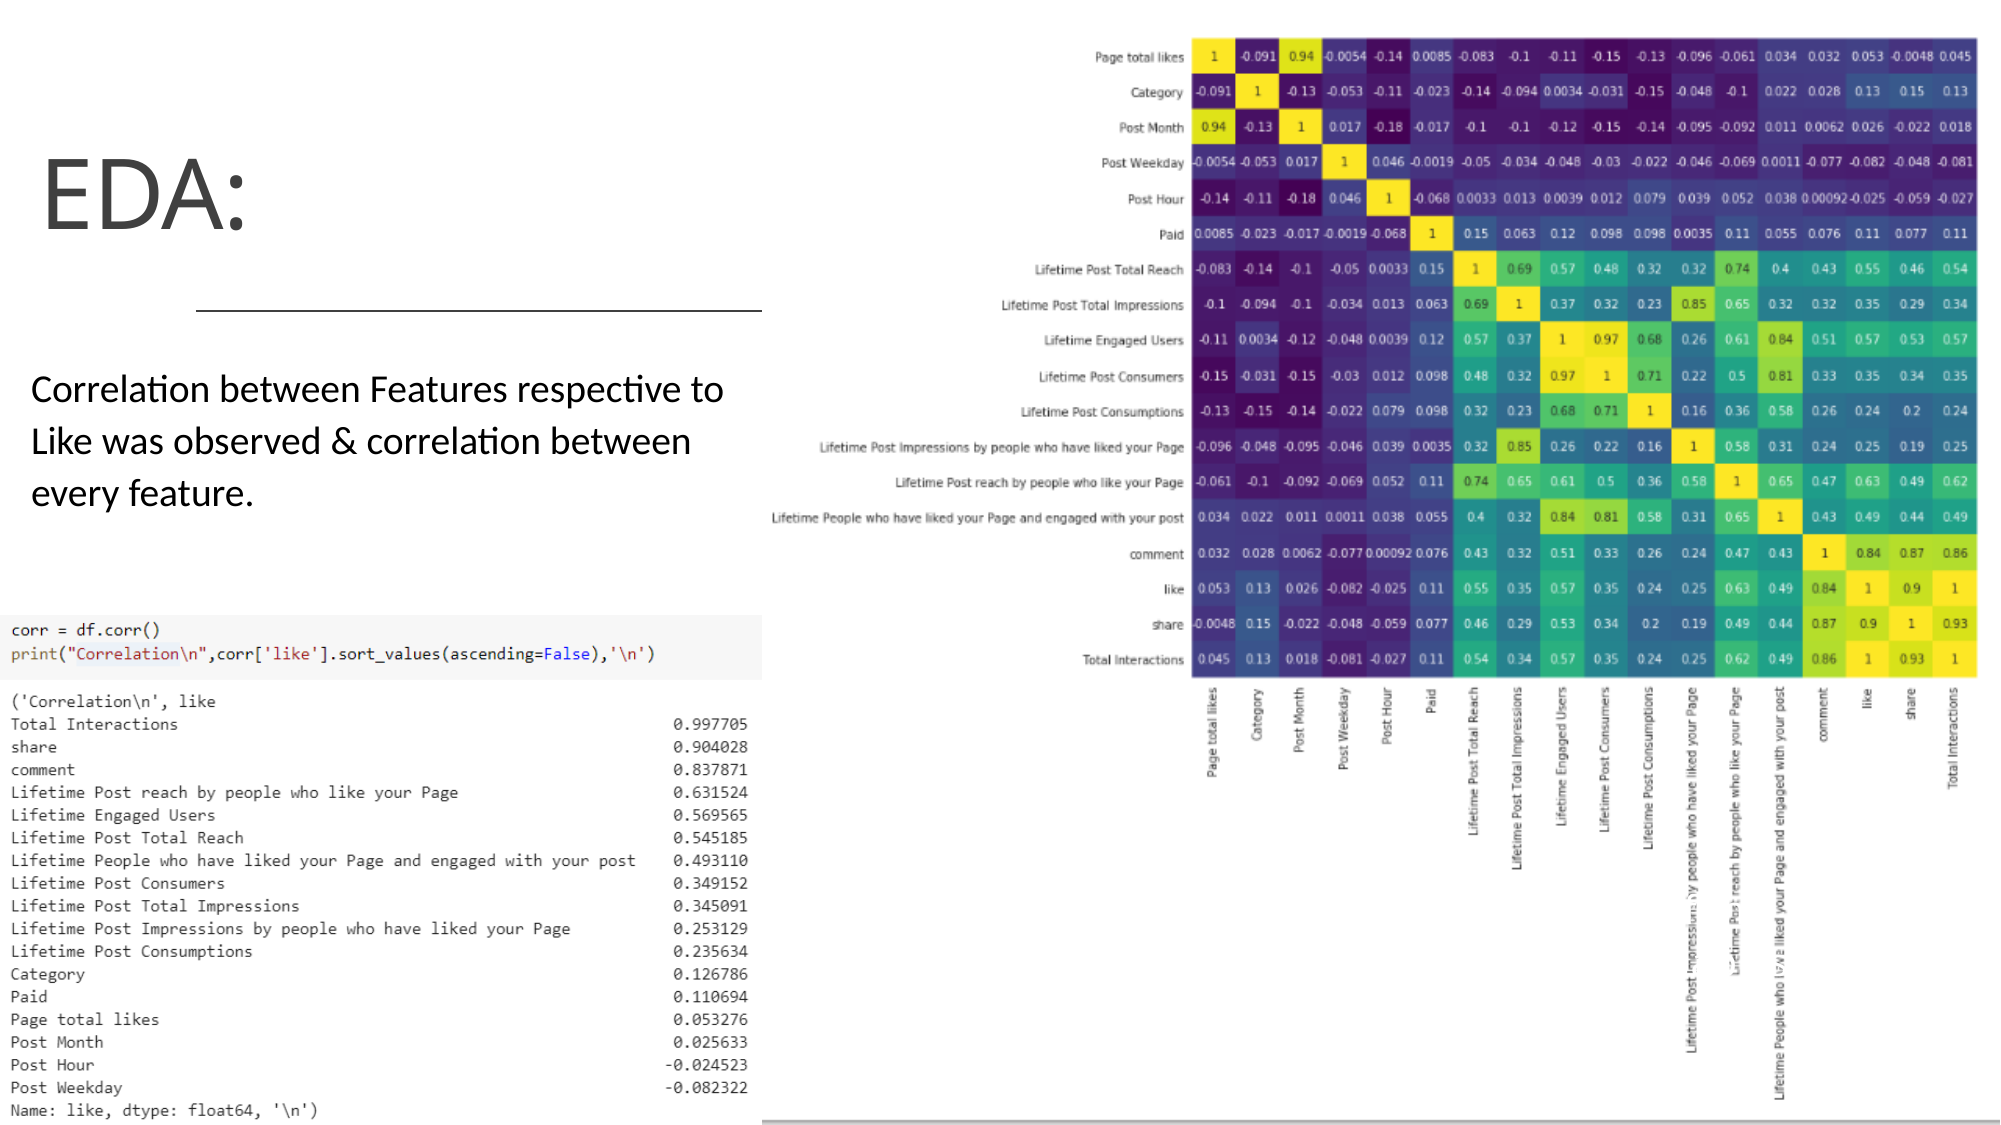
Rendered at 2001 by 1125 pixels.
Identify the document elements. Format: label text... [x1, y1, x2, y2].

text_box Correlation between Features respective to Like was observed & correlation between every feature. [16, 309, 747, 565]
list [0, 614, 760, 1125]
title EDA: [24, 20, 1675, 259]
picture [761, 30, 2000, 1125]
